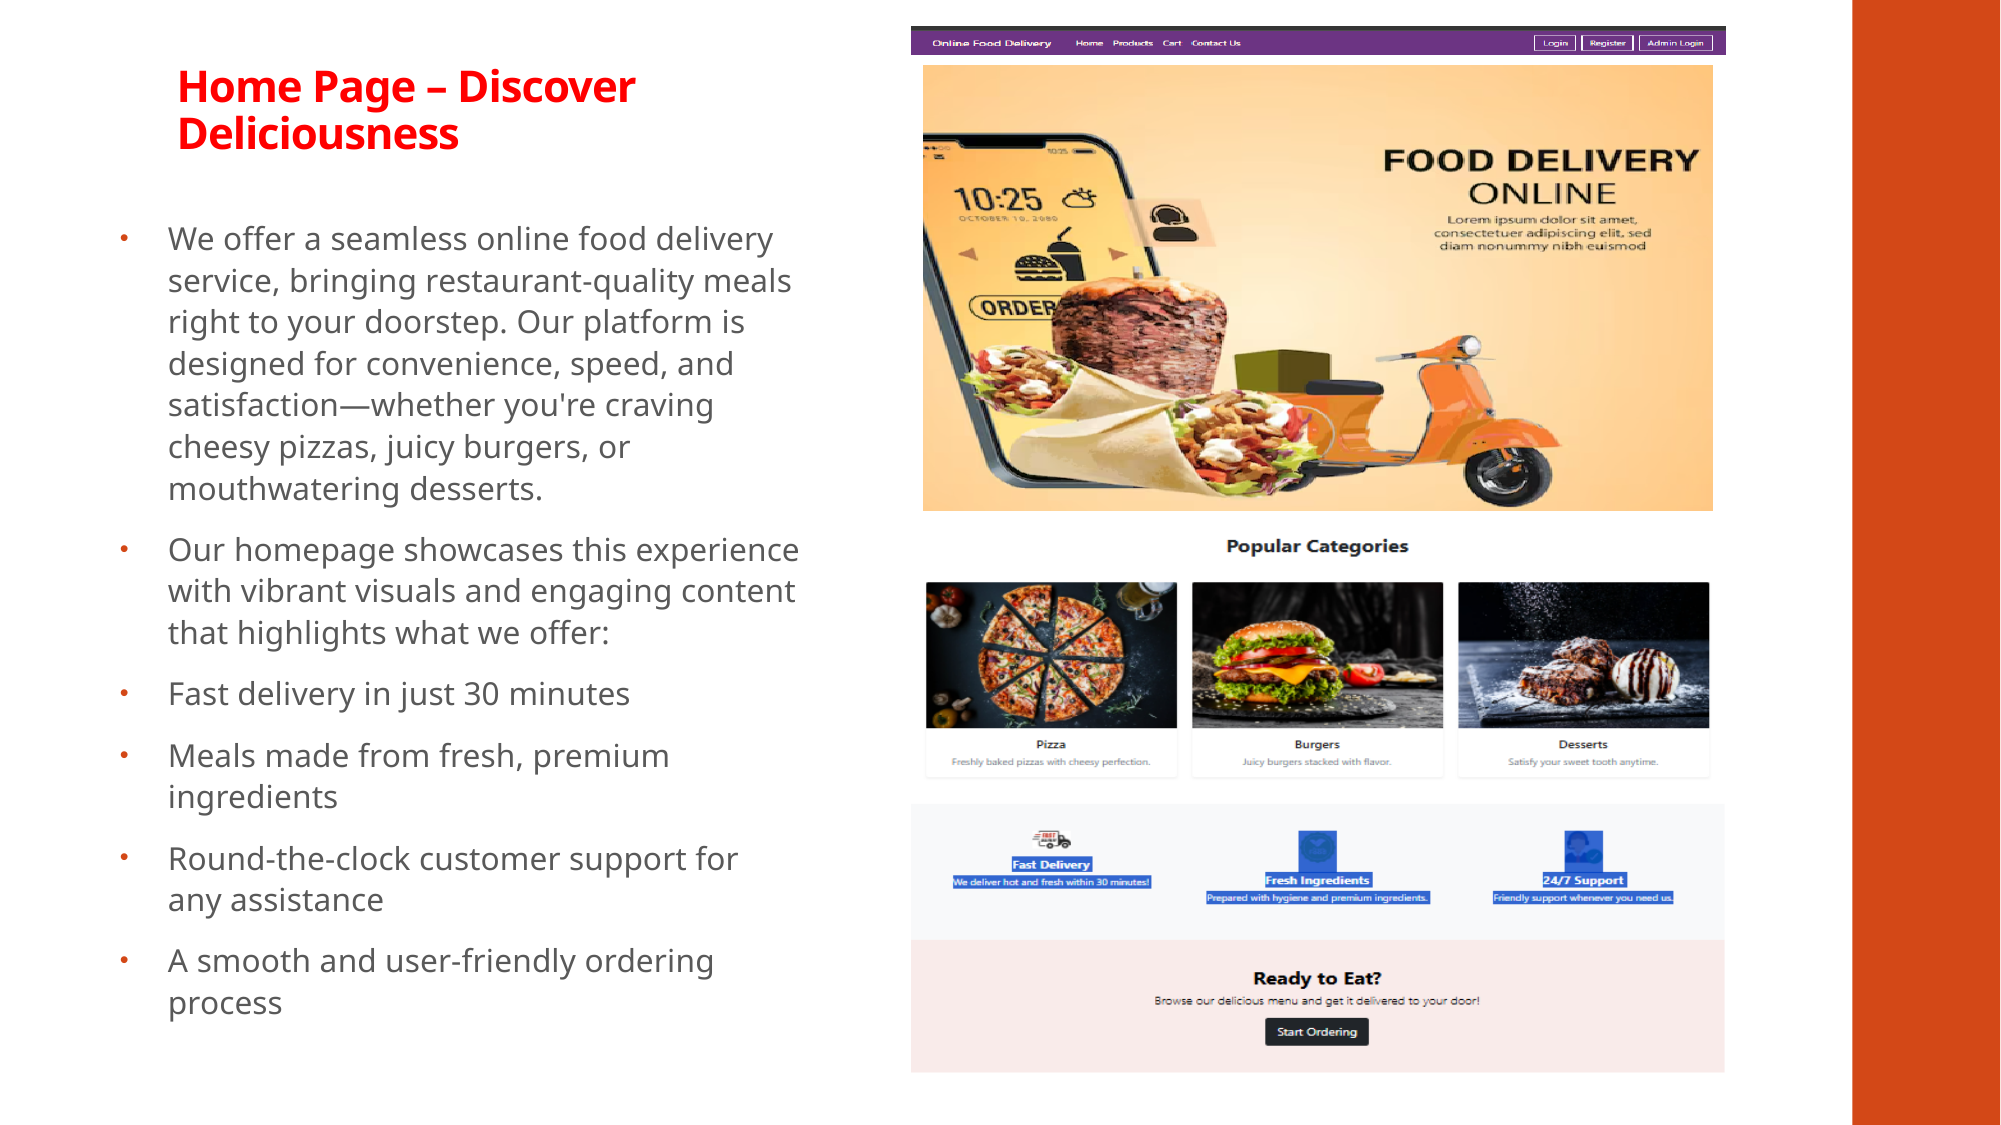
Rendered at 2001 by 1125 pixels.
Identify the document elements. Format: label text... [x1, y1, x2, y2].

picture [911, 511, 1727, 1078]
title Home Page – Discover Deliciousness [161, 58, 760, 207]
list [911, 26, 1727, 507]
list We offer a seamless online food delivery service, bringing restaurant-quality meals right to your doorstep. Our platform is designed for convenience, speed, and satisfaction—whether you're craving cheesy pizzas, juicy burgers, or mouthwatering desserts. Our homepage showcases this experience with vibrant visuals and engaging content that highlights what we offer: Fast delivery in just 30 minutes Meals made from fresh, premium ingredients Round-the-clock customer support for any assistance A smooth and user-friendly ordering process [104, 207, 817, 1049]
